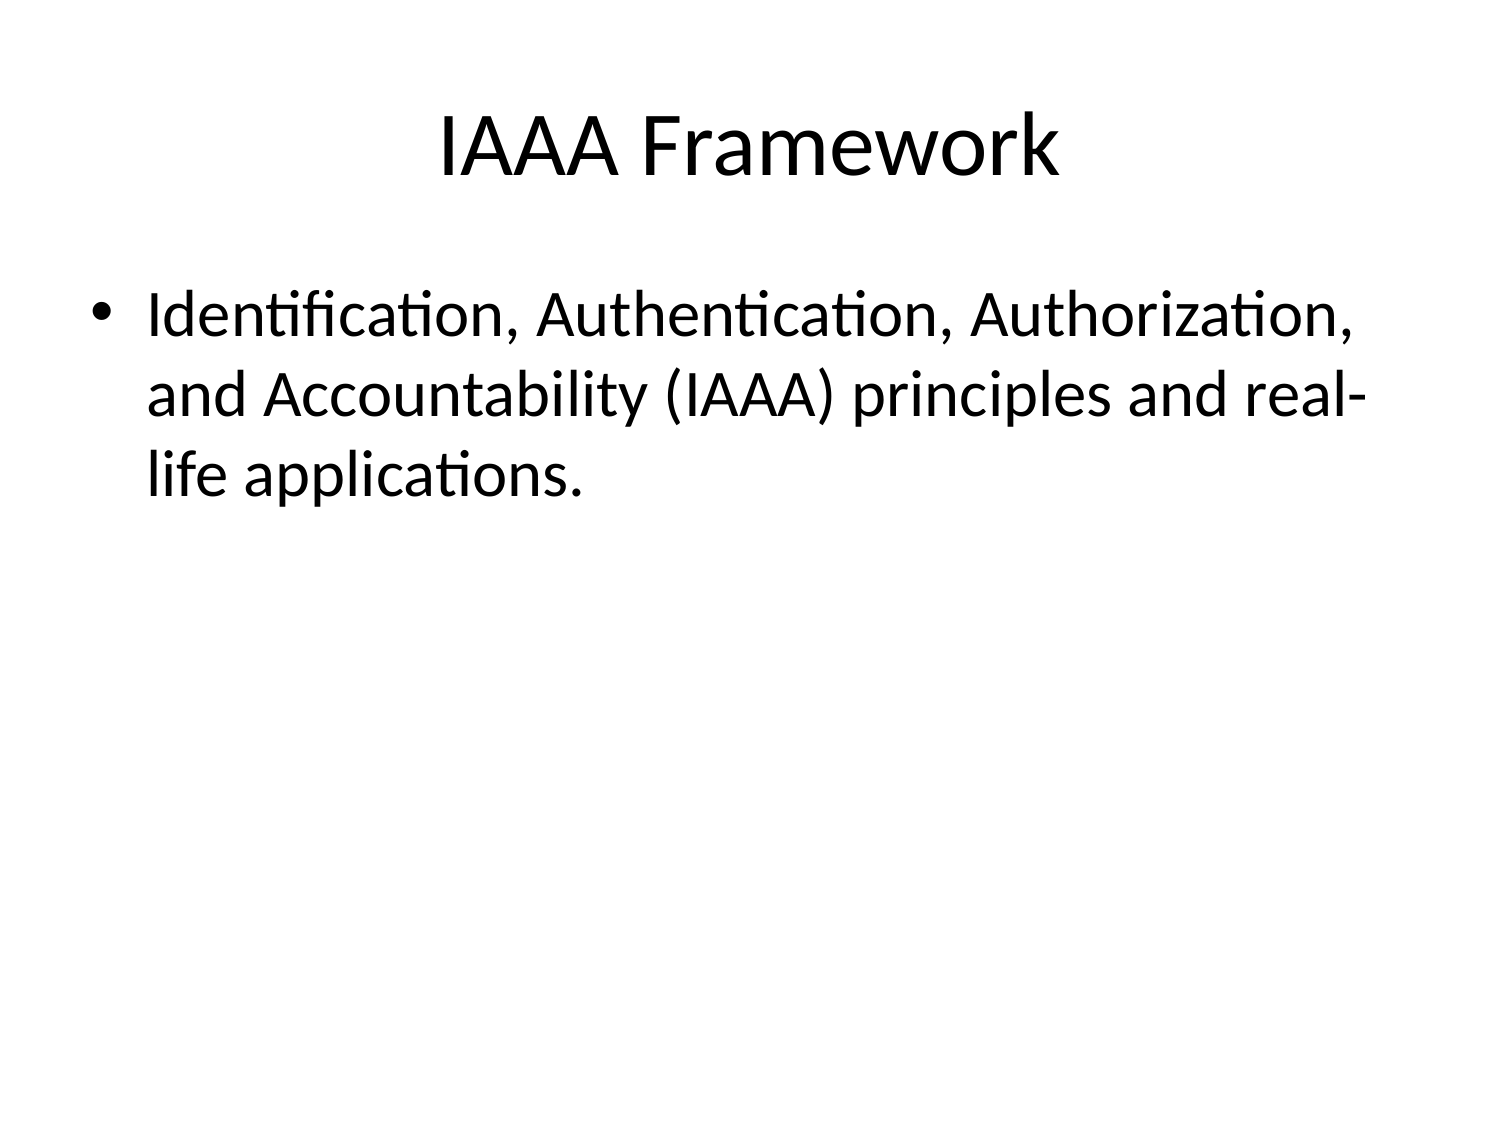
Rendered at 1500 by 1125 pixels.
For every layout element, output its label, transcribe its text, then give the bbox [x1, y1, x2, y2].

list Identification, Authentication, Authorization, and Accountability (IAAA) principles and real-life applications. [75, 262, 1425, 1005]
title IAAA Framework [75, 45, 1425, 233]
